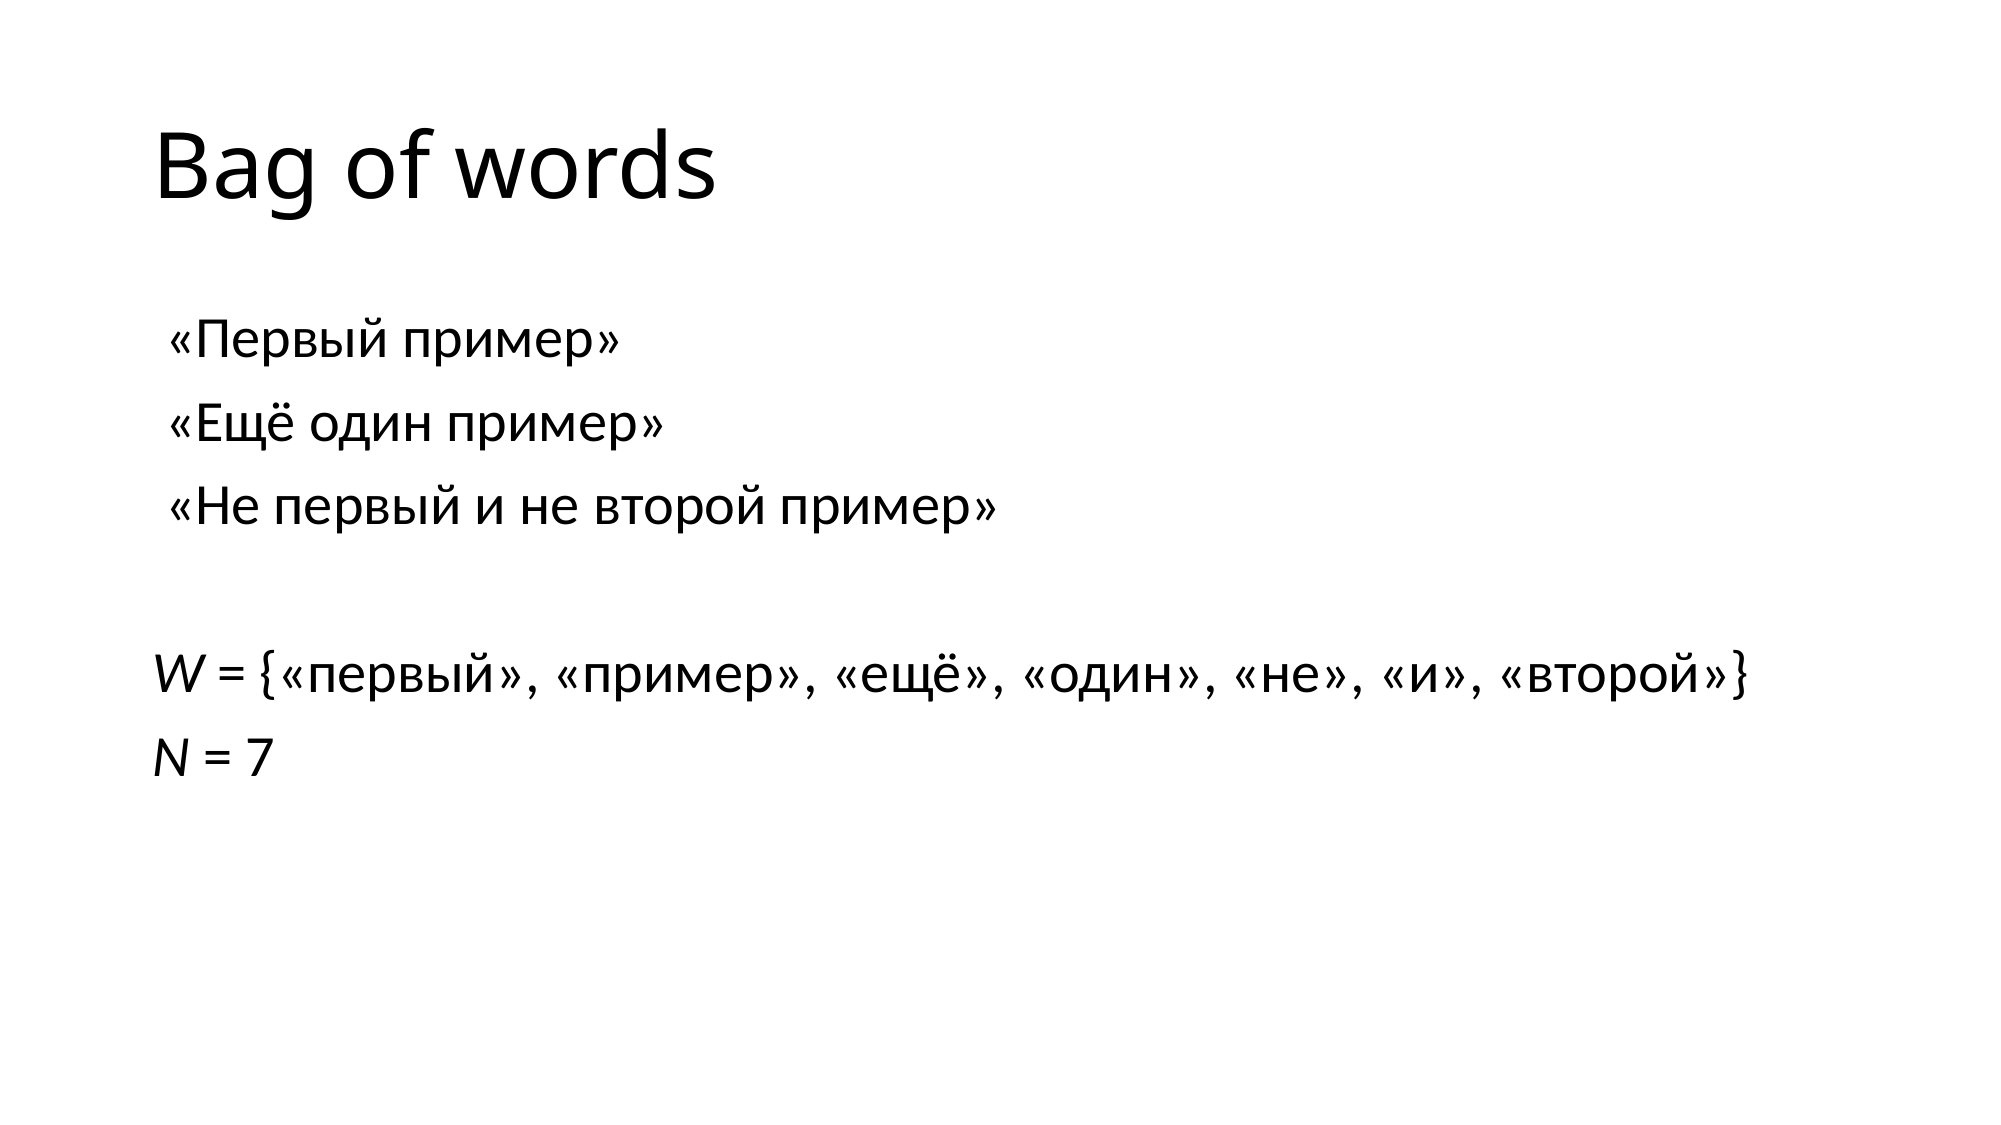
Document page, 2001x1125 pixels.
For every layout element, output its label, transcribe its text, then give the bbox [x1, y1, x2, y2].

title Bag of words [137, 59, 1863, 278]
